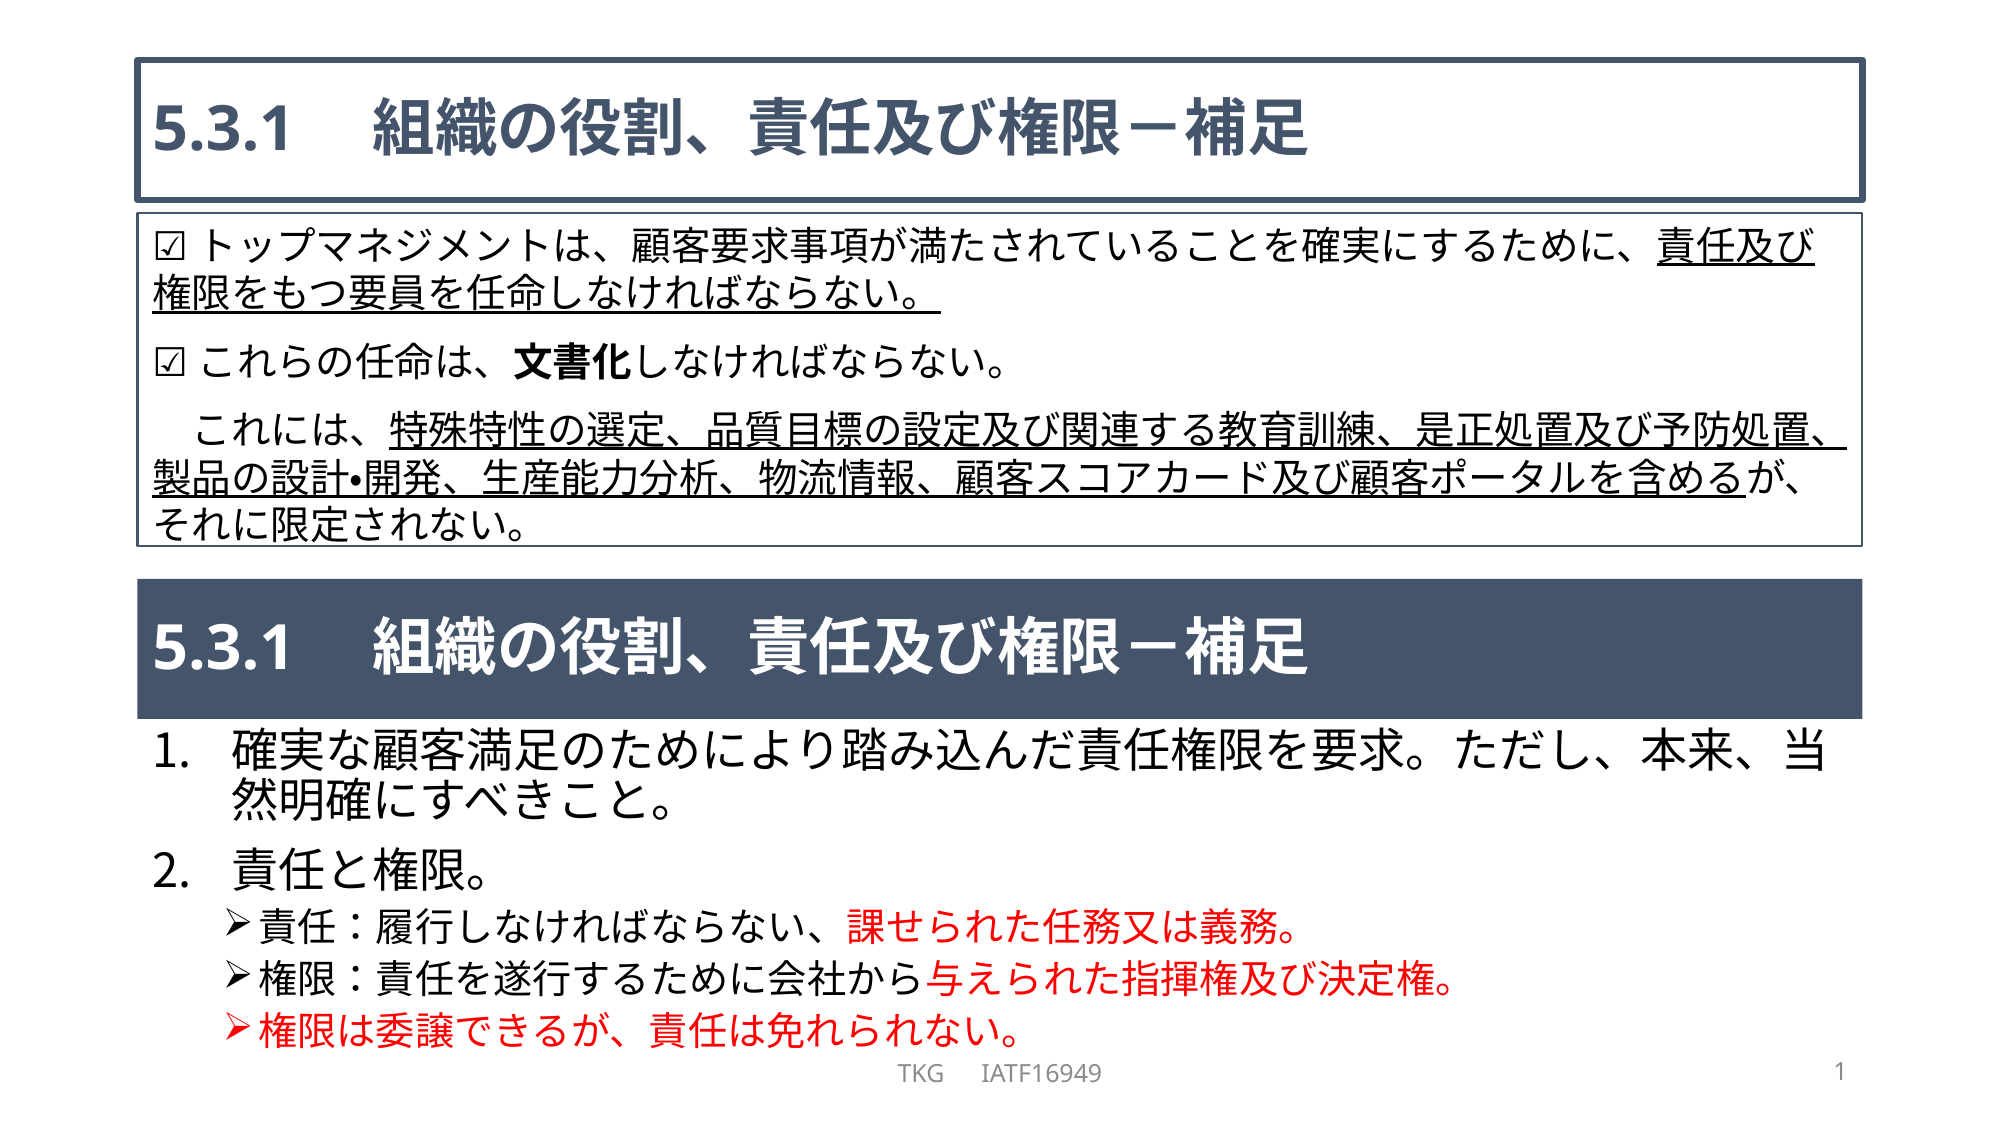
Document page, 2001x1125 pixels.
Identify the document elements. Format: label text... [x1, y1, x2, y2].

list ☑トップマネジメントは、顧客要求事項が満たされていることを確実にするために、責任及び権限をもつ要員を任命しなければならない。 ☑これらの任命は、文書化しなければならない。 これには、特殊特性の選定、品質目標の設定及び関連する教育訓練、是正処置及び予防処置、製品の設計・開発、生産能力分析、物流情報、顧客スコアカード及び顧客ポータルを含めるが、それに限定されない。 [137, 213, 1863, 547]
text_box 確実な顧客満足のためにより踏み込んだ責任権限を要求。ただし、本来、当然明確にすべきこと。 責任と権限。 責任：履行しなければならない、課せられた任務又は義務。 権限：責任を遂行するために会社から与えられた指揮権及び決定権。 権限は委譲できるが、責任は免れられない。 [137, 718, 1863, 1065]
title 5.3.1 組織の役割、責任及び権限－補足 [137, 59, 1863, 200]
slide_number 1 [1412, 1065, 1863, 1103]
text_box 5.3.1 組織の役割、責任及び権限－補足 [137, 578, 1863, 718]
footer TKG IATF16949 [662, 1065, 1338, 1103]
